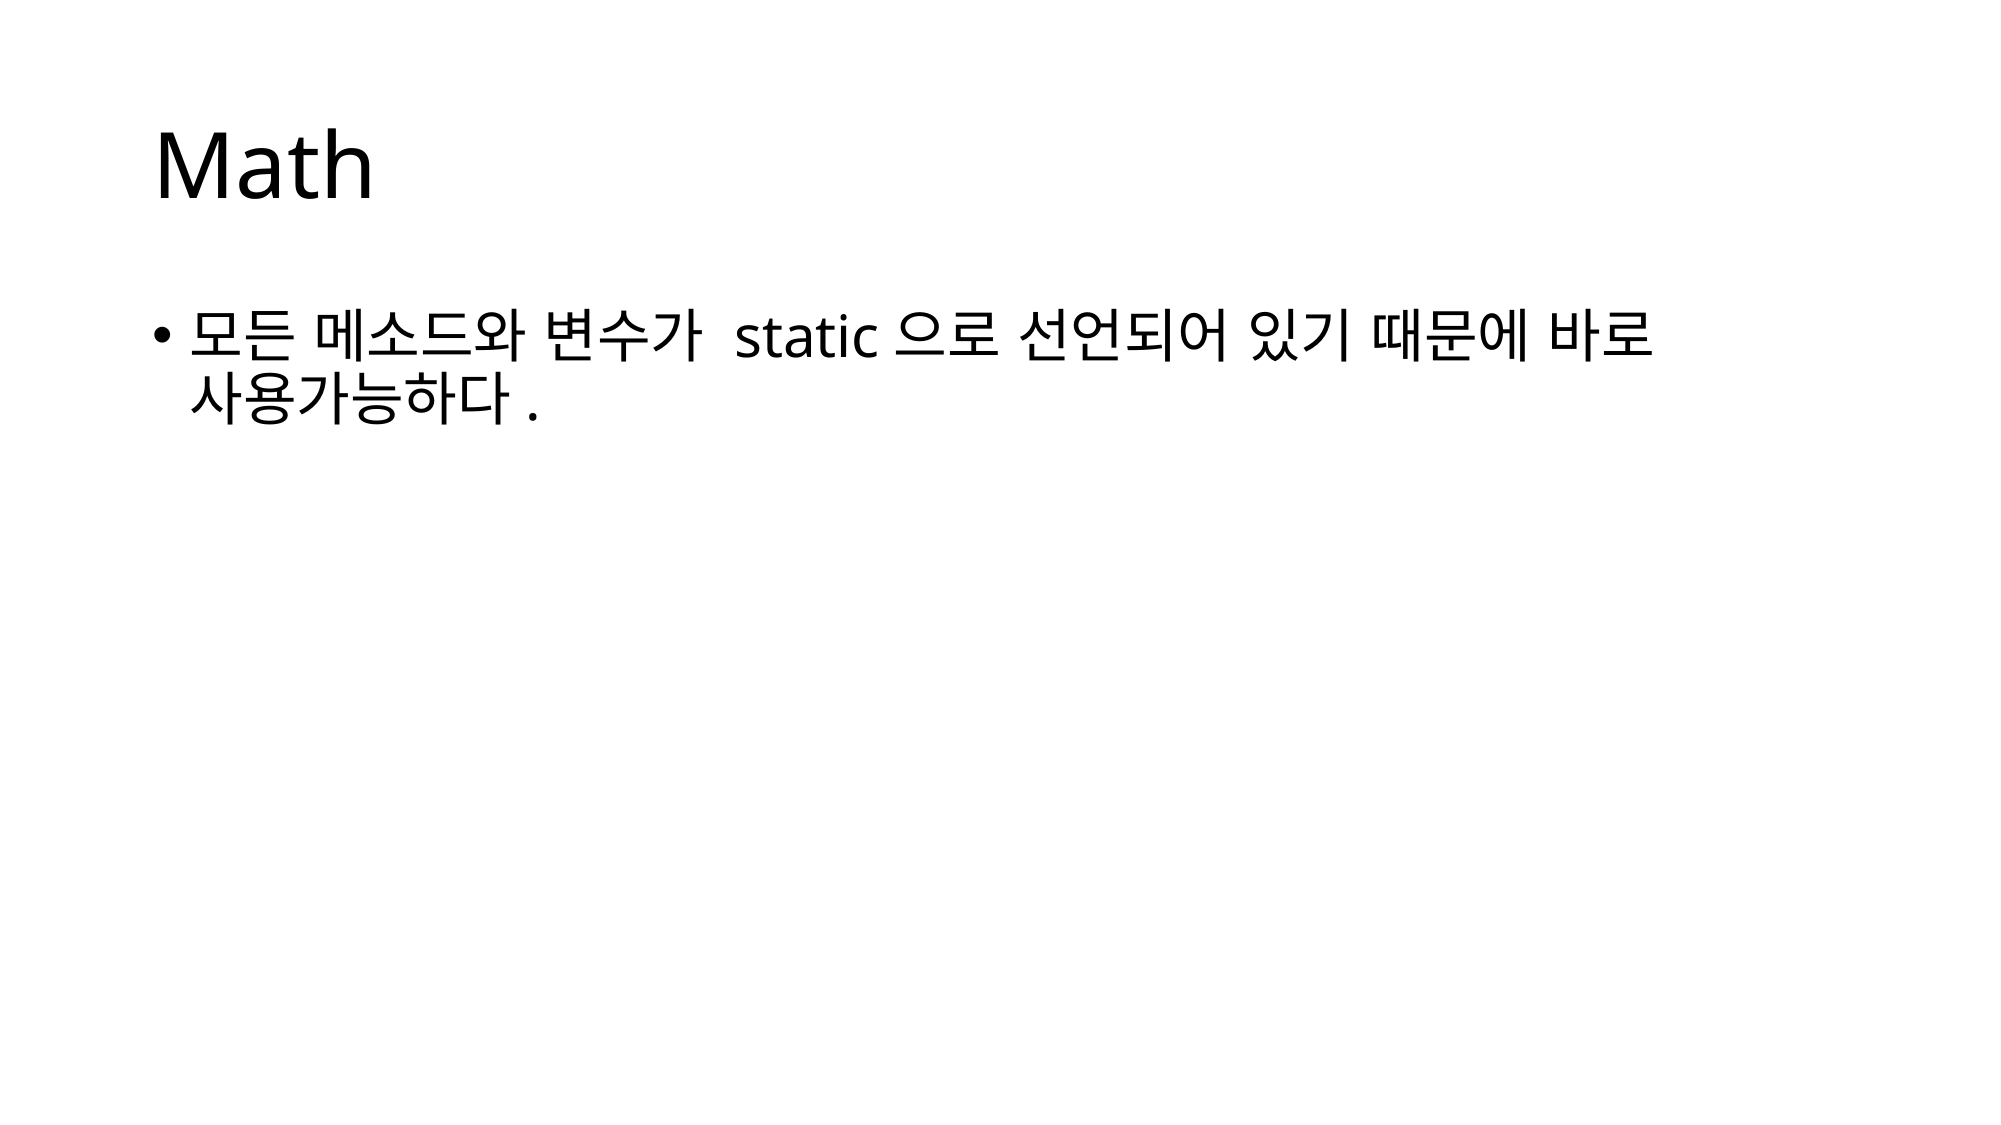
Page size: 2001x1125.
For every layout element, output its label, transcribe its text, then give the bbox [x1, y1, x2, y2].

list 모든 메소드와 변수가 static으로 선언되어 있기 때문에 바로 사용가능하다. [137, 299, 1863, 1014]
title Math [137, 59, 1863, 278]
